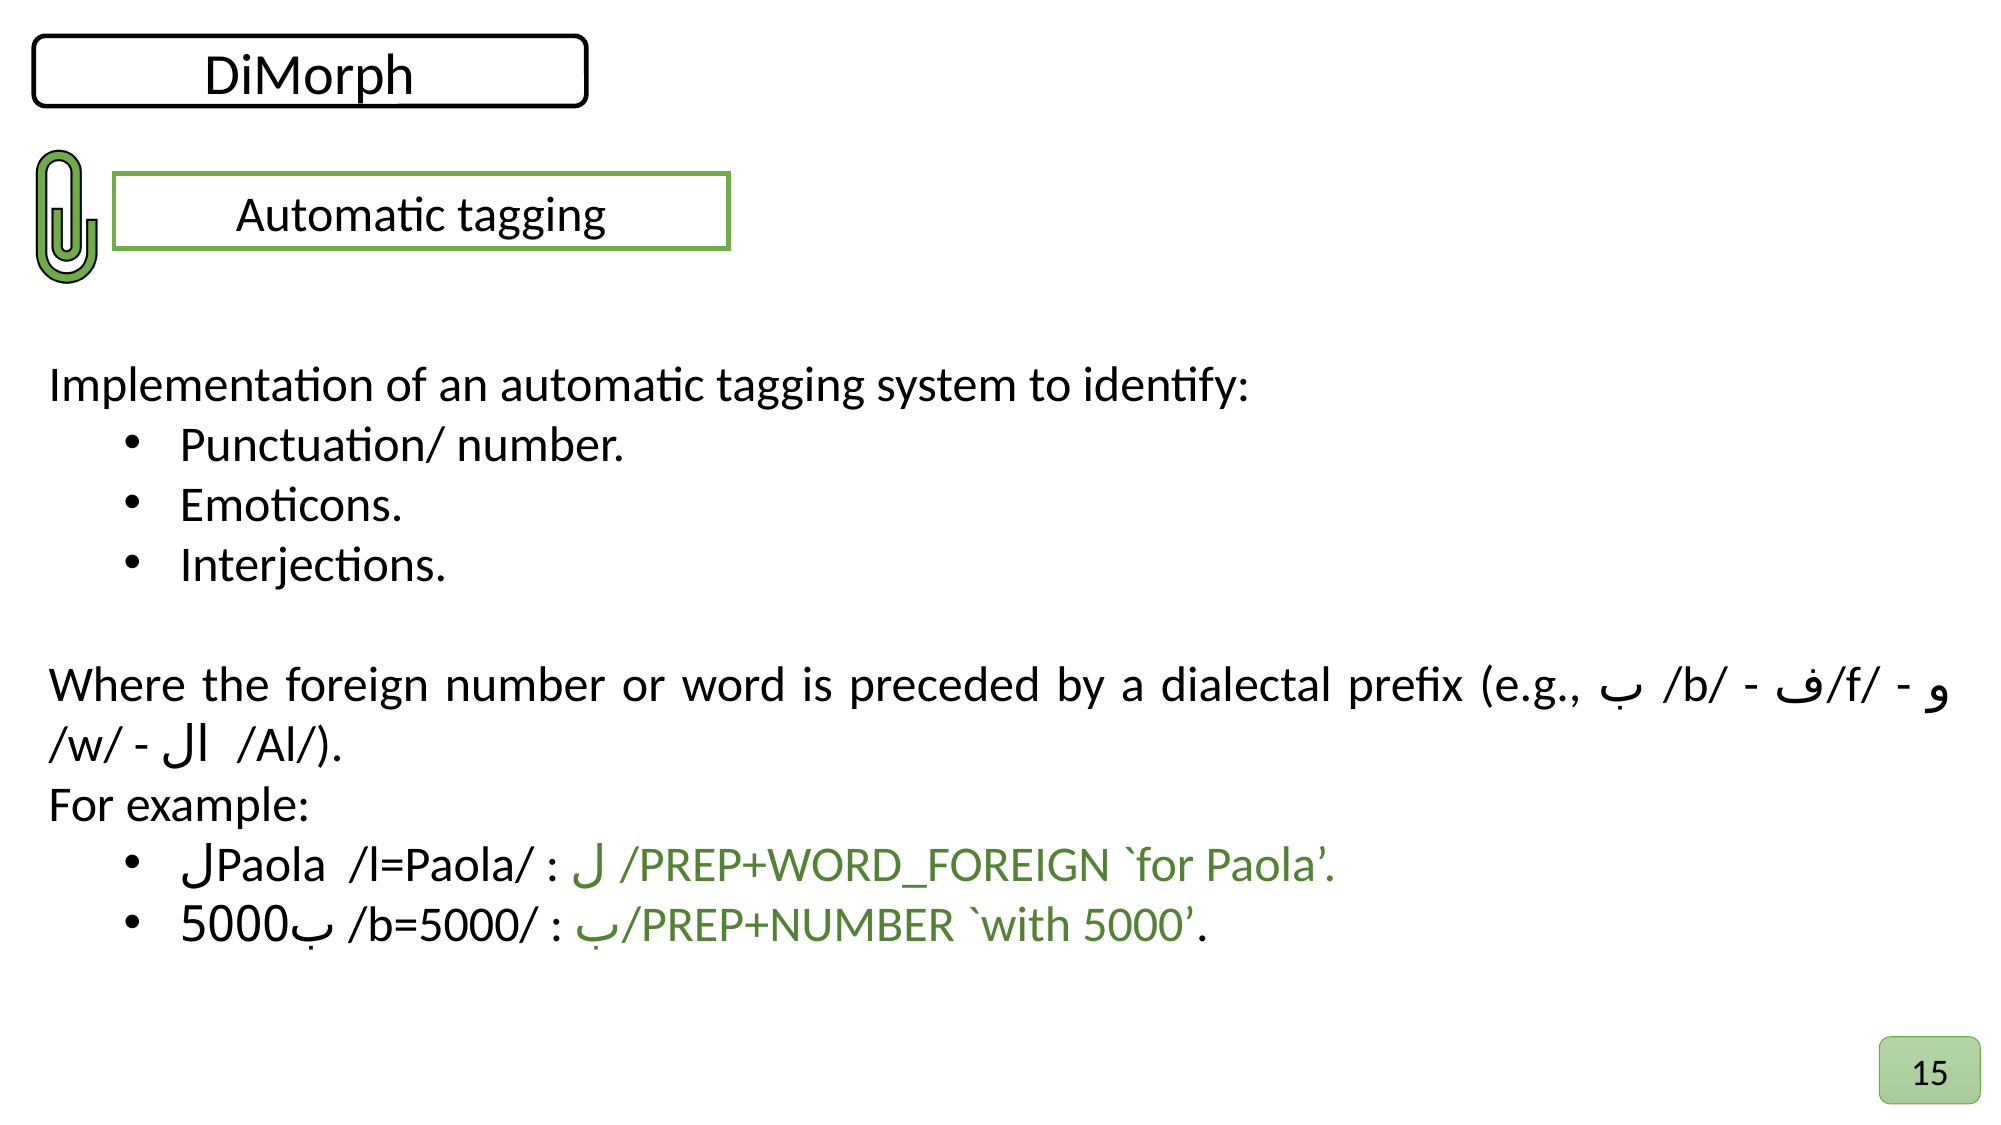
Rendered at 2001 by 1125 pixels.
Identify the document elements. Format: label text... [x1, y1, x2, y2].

text_box Implementation of an automatic tagging system to identify: Punctuation/ number. Emoticons. Interjections. Where the foreign number or word is preceded by a dialectal prefix (e.g., ب /b/ - ف/f/ - و /w/ - ال /Al/). For example: لPaola /l=Paola/ : ل /PREP+WORD_FOREIGN `for Paola’. ب5000 /b=5000/ : ب/PREP+NUMBER `with 5000’. [33, 343, 1967, 959]
text_box Automatic tagging [142, 173, 729, 249]
picture [0, 141, 142, 292]
text_box 15 [1878, 1036, 1981, 1105]
text_box DiMorph [32, 34, 588, 108]
